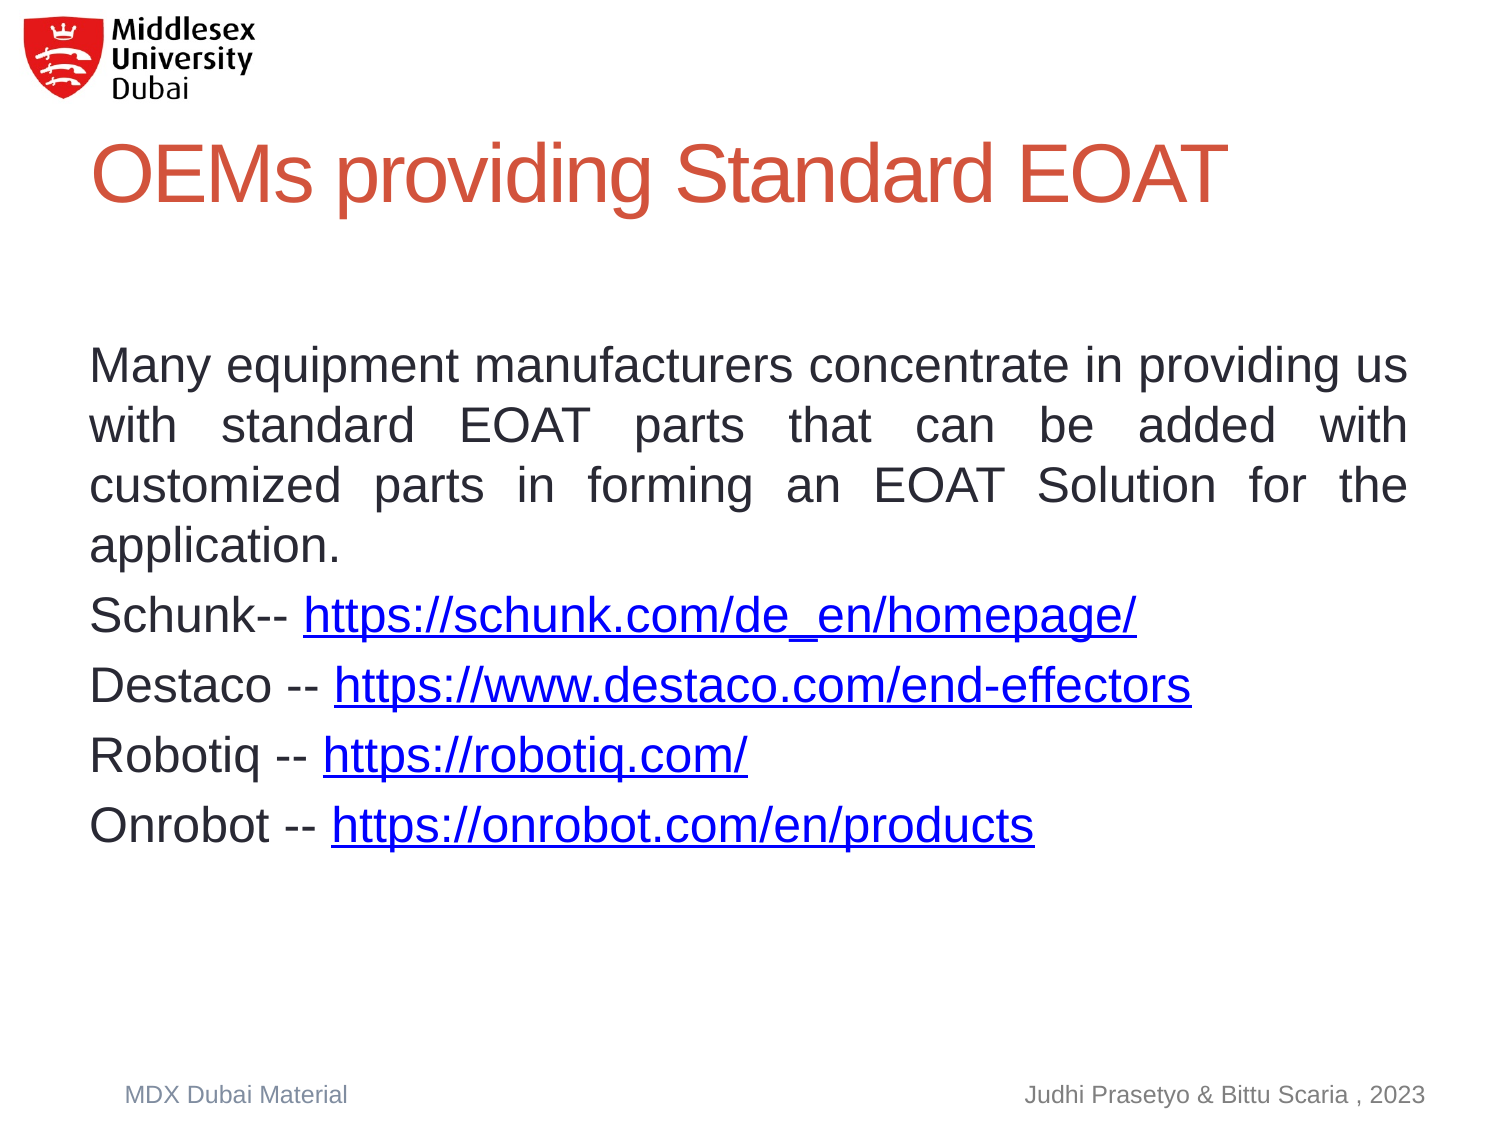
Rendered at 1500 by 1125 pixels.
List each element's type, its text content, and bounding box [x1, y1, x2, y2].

title OEMs providing Standard EOAT [75, 87, 1425, 250]
picture [19, 10, 261, 104]
list Many equipment manufacturers concentrate in providing us with standard EOAT parts that can be added with customized parts in forming an EOAT Solution for the application. Schunk-- https://schunk.com/de_en/homepage/ Destaco -- https://www.destaco.com/end-effectors Robotiq -- https://robotiq.com/ Onrobot -- https://onrobot.com/en/products [74, 324, 1425, 1000]
